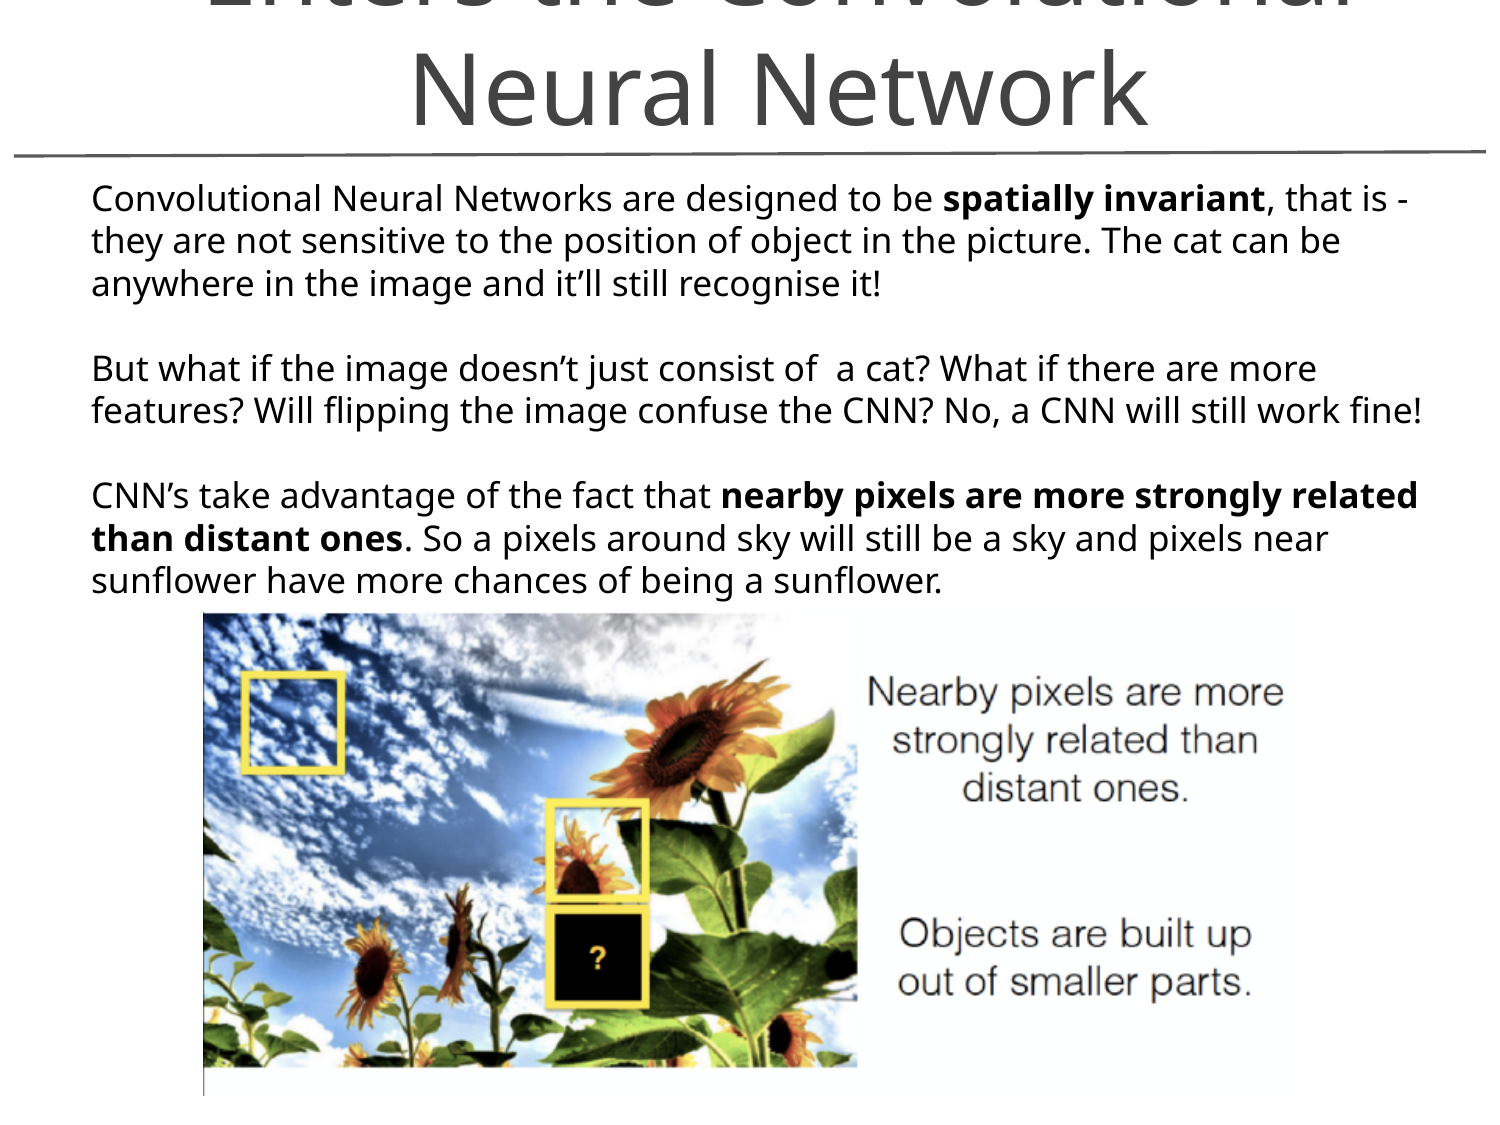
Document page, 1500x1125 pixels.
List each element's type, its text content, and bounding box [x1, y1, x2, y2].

text_box Enters the Convolutional Neural Network [116, 27, 1442, 150]
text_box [13, 151, 1487, 157]
text_box Convolutional Neural Networks are designed to be spatially invariant, that is - they are not sensitive to the position of object in the picture. The cat can be anywhere in the image and it’ll still recognise it! But what if the image doesn’t just consist of a cat? What if there are more features? Will flipping the image confuse the CNN? No, a CNN will still work fine! CNN’s take advantage of the fact that nearby pixels are more strongly related than distant ones. So a pixels around sky will still be a sky and pixels near sunflower have more chances of being a sunflower. [75, 165, 1475, 1125]
picture [202, 612, 1298, 1096]
